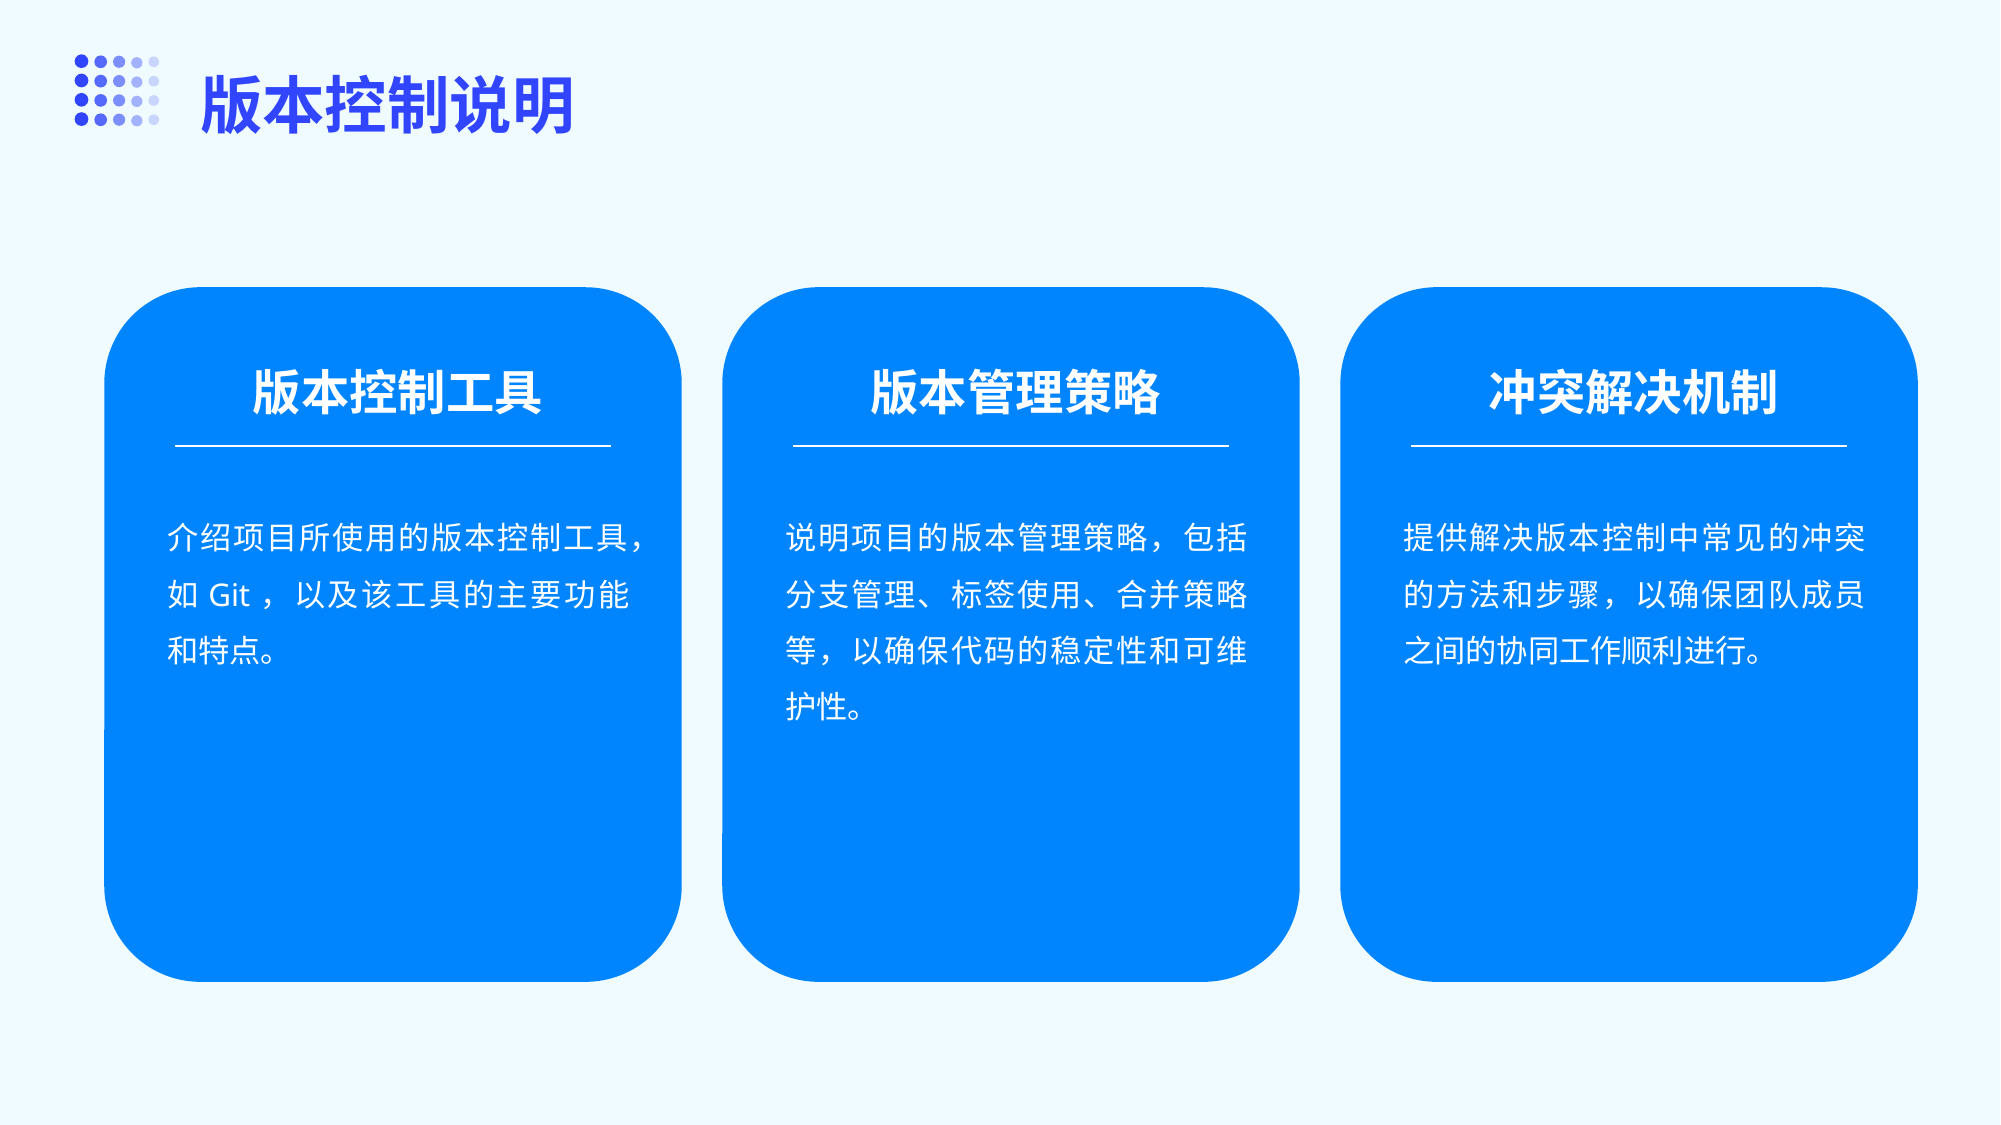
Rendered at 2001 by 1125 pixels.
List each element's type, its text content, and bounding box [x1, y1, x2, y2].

text_box [1340, 287, 1918, 982]
text_box 冲突解决机制 [1413, 291, 1844, 440]
text_box [104, 287, 682, 982]
text_box 说明项目的版本管理策略，包括分支管理、标签使用、合并策略等，以确保代码的稳定性和可维护性。 [764, 479, 1257, 745]
text_box 版本管理策略 [795, 291, 1226, 440]
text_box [74, 15, 1821, 166]
text_box 提供解决版本控制中常见的冲突的方法和步骤，以确保团队成员之间的协同工作顺利进行。 [1382, 479, 1875, 689]
text_box 版本控制工具 [177, 291, 608, 440]
text_box 介绍项目所使用的版本控制工具，如Git，以及该工具的主要功能和特点。 [146, 479, 639, 689]
text_box [722, 287, 1300, 982]
